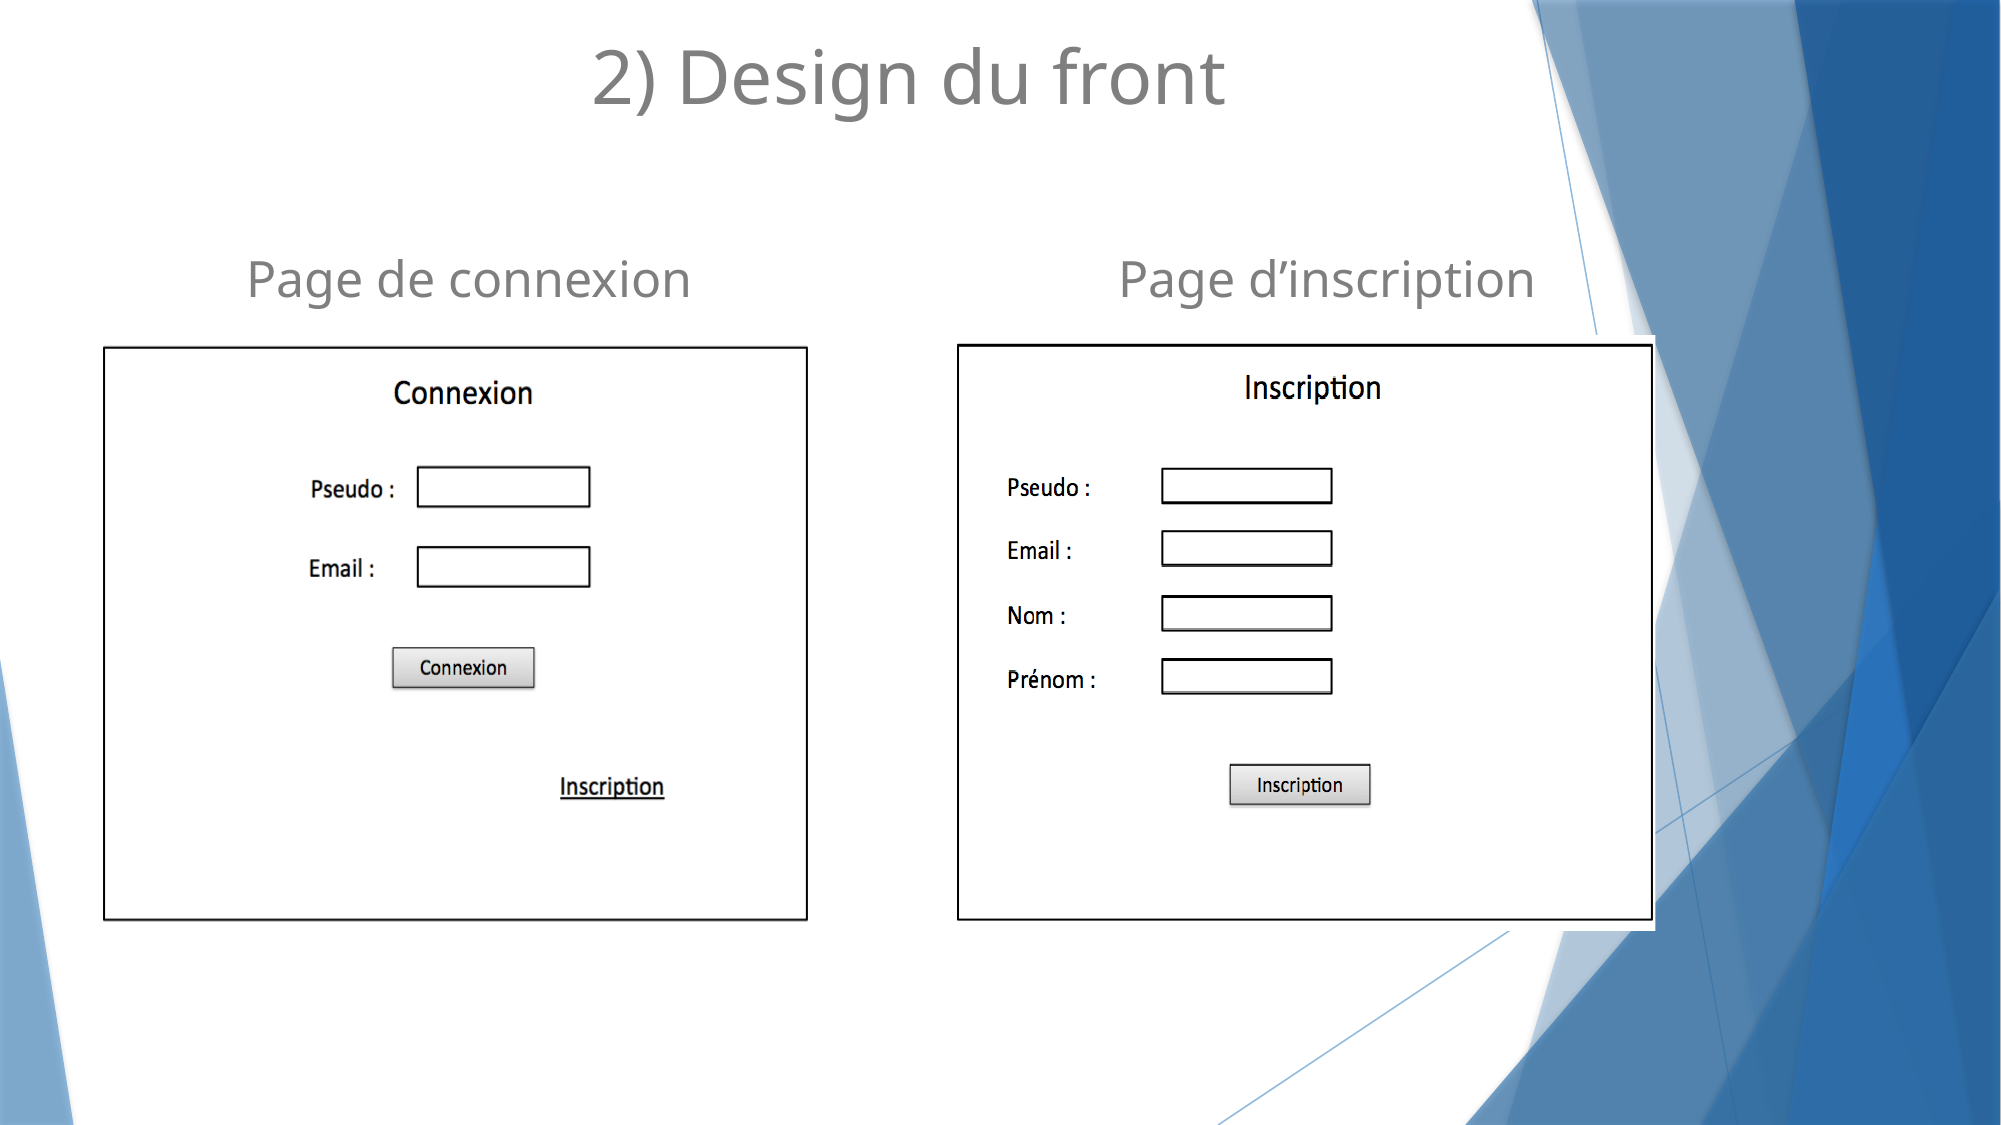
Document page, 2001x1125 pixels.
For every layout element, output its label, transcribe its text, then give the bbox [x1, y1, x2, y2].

picture [90, 337, 812, 929]
text_box Page de connexion [231, 239, 708, 315]
picture [942, 335, 1657, 931]
title 2) Design du front [381, 21, 1436, 150]
text_box Page d’inscription [1103, 239, 1552, 315]
